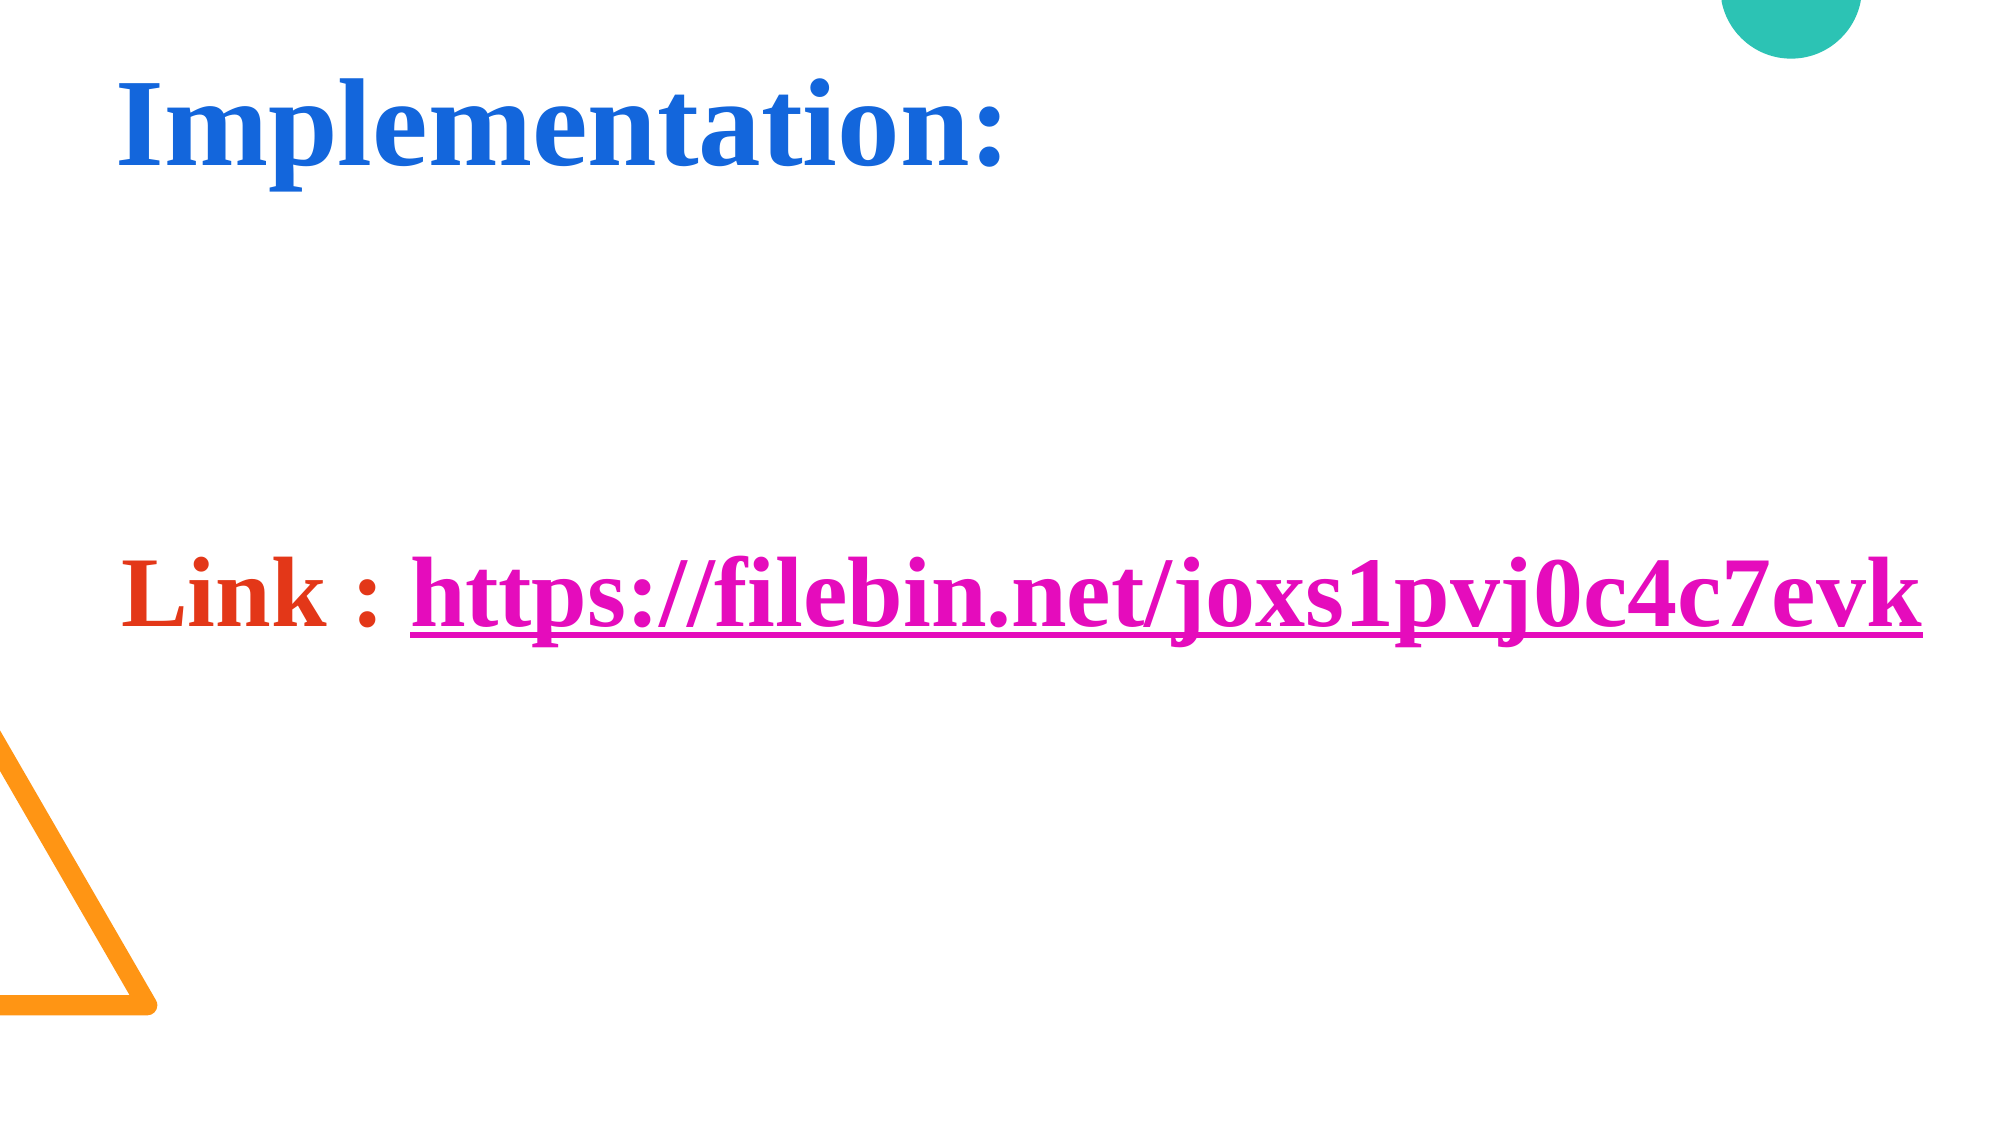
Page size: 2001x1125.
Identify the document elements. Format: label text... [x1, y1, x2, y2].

text_box Implementation: [100, 33, 1028, 198]
text_box Link : https://filebin.net/joxs1pvj0c4c7evk [106, 399, 1939, 654]
